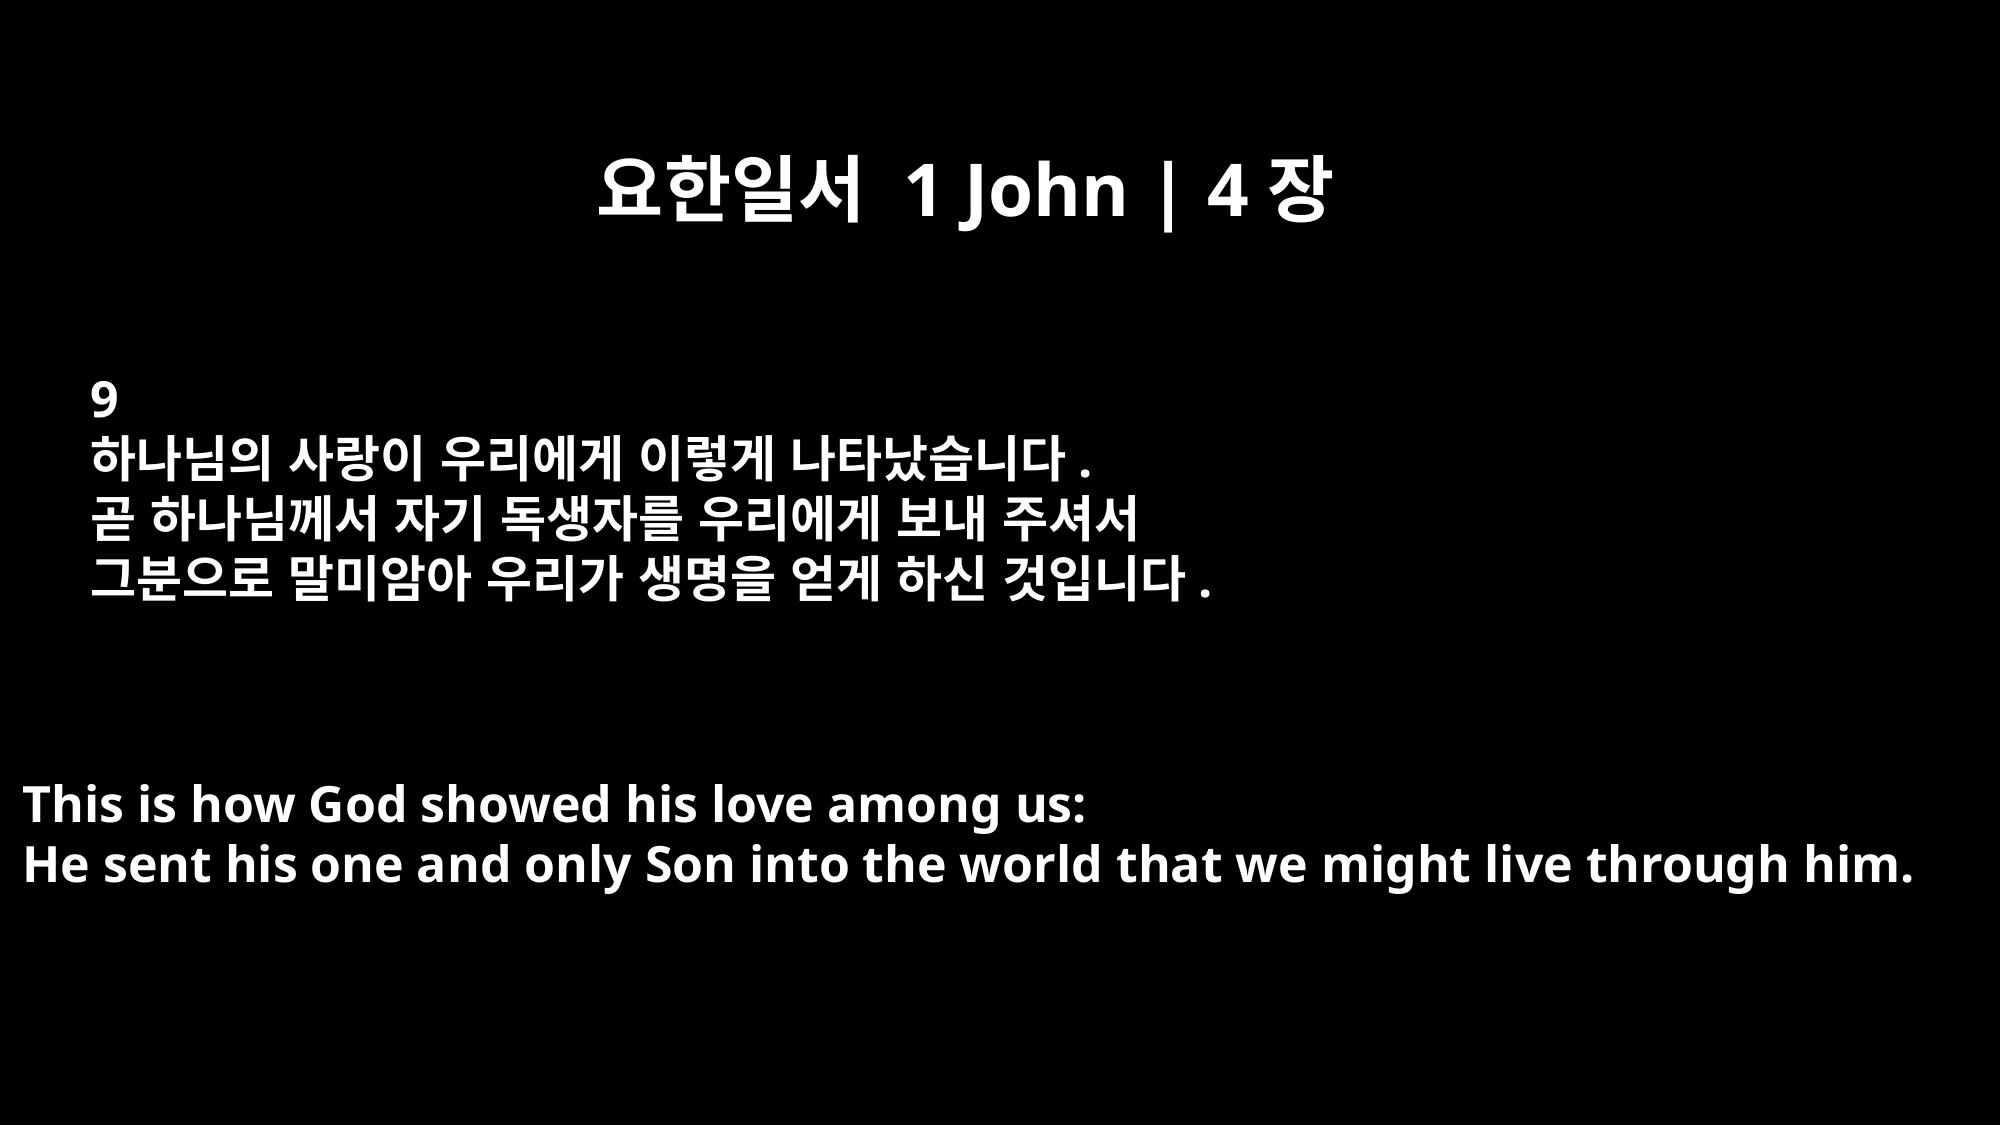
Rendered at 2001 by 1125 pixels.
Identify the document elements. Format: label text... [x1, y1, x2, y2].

text_box This is how God showed his love among us: He sent his one and only Son into the world that we might live through him. [7, 764, 1931, 900]
text_box 9 하나님의 사랑이 우리에게 이렇게 나타났습니다. 곧 하나님께서 자기 독생자를 우리에게 보내 주셔서 그분으로 말미암아 우리가 생명을 얻게 하신 것입니다. [76, 359, 1228, 615]
text_box 요한일서 1 John | 4장 [582, 136, 1350, 239]
